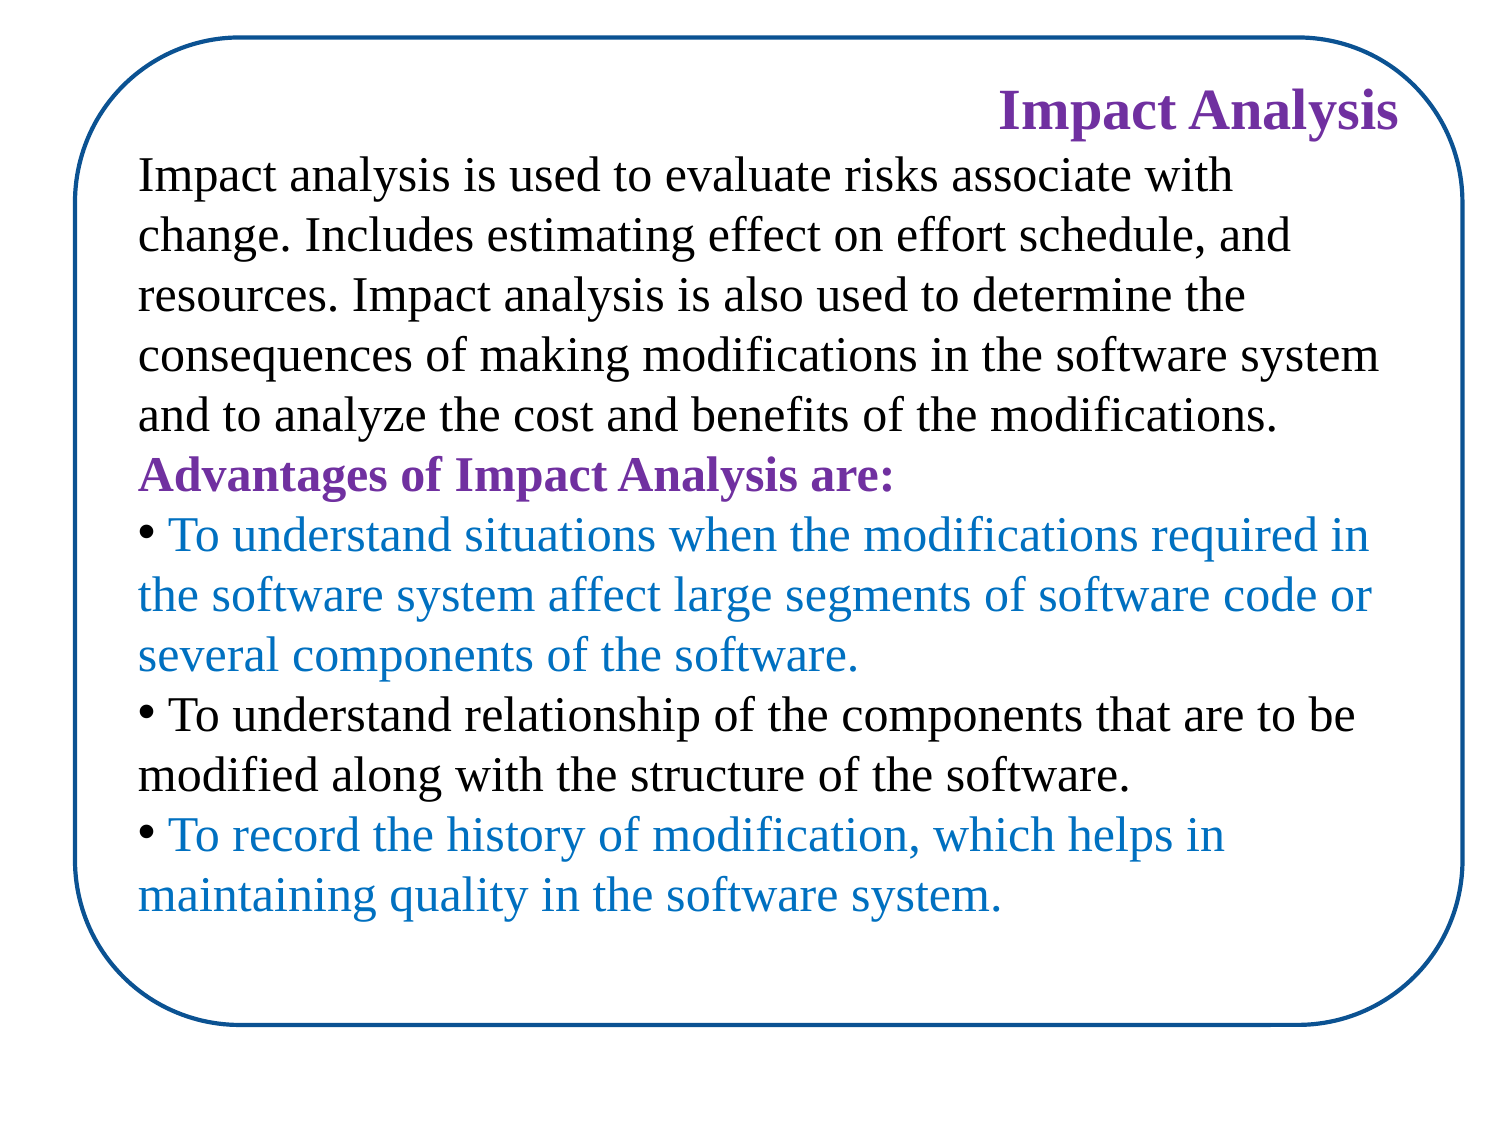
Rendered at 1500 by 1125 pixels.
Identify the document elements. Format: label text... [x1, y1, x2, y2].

text_box Impact Analysis Impact analysis is used to evaluate risks associate with change. Includes estimating effect on effort schedule, and resources. Impact analysis is also used to determine the consequences of making modifications in the software system and to analyze the cost and benefits of the modifications. Advantages of Impact Analysis are: To understand situations when the modifications required in the software system affect large segments of software code or several components of the software. To understand relationship of the components that are to be modified along with the structure of the software. To record the history of modification, which helps in maintaining quality in the software system. [72, 35, 1465, 1028]
